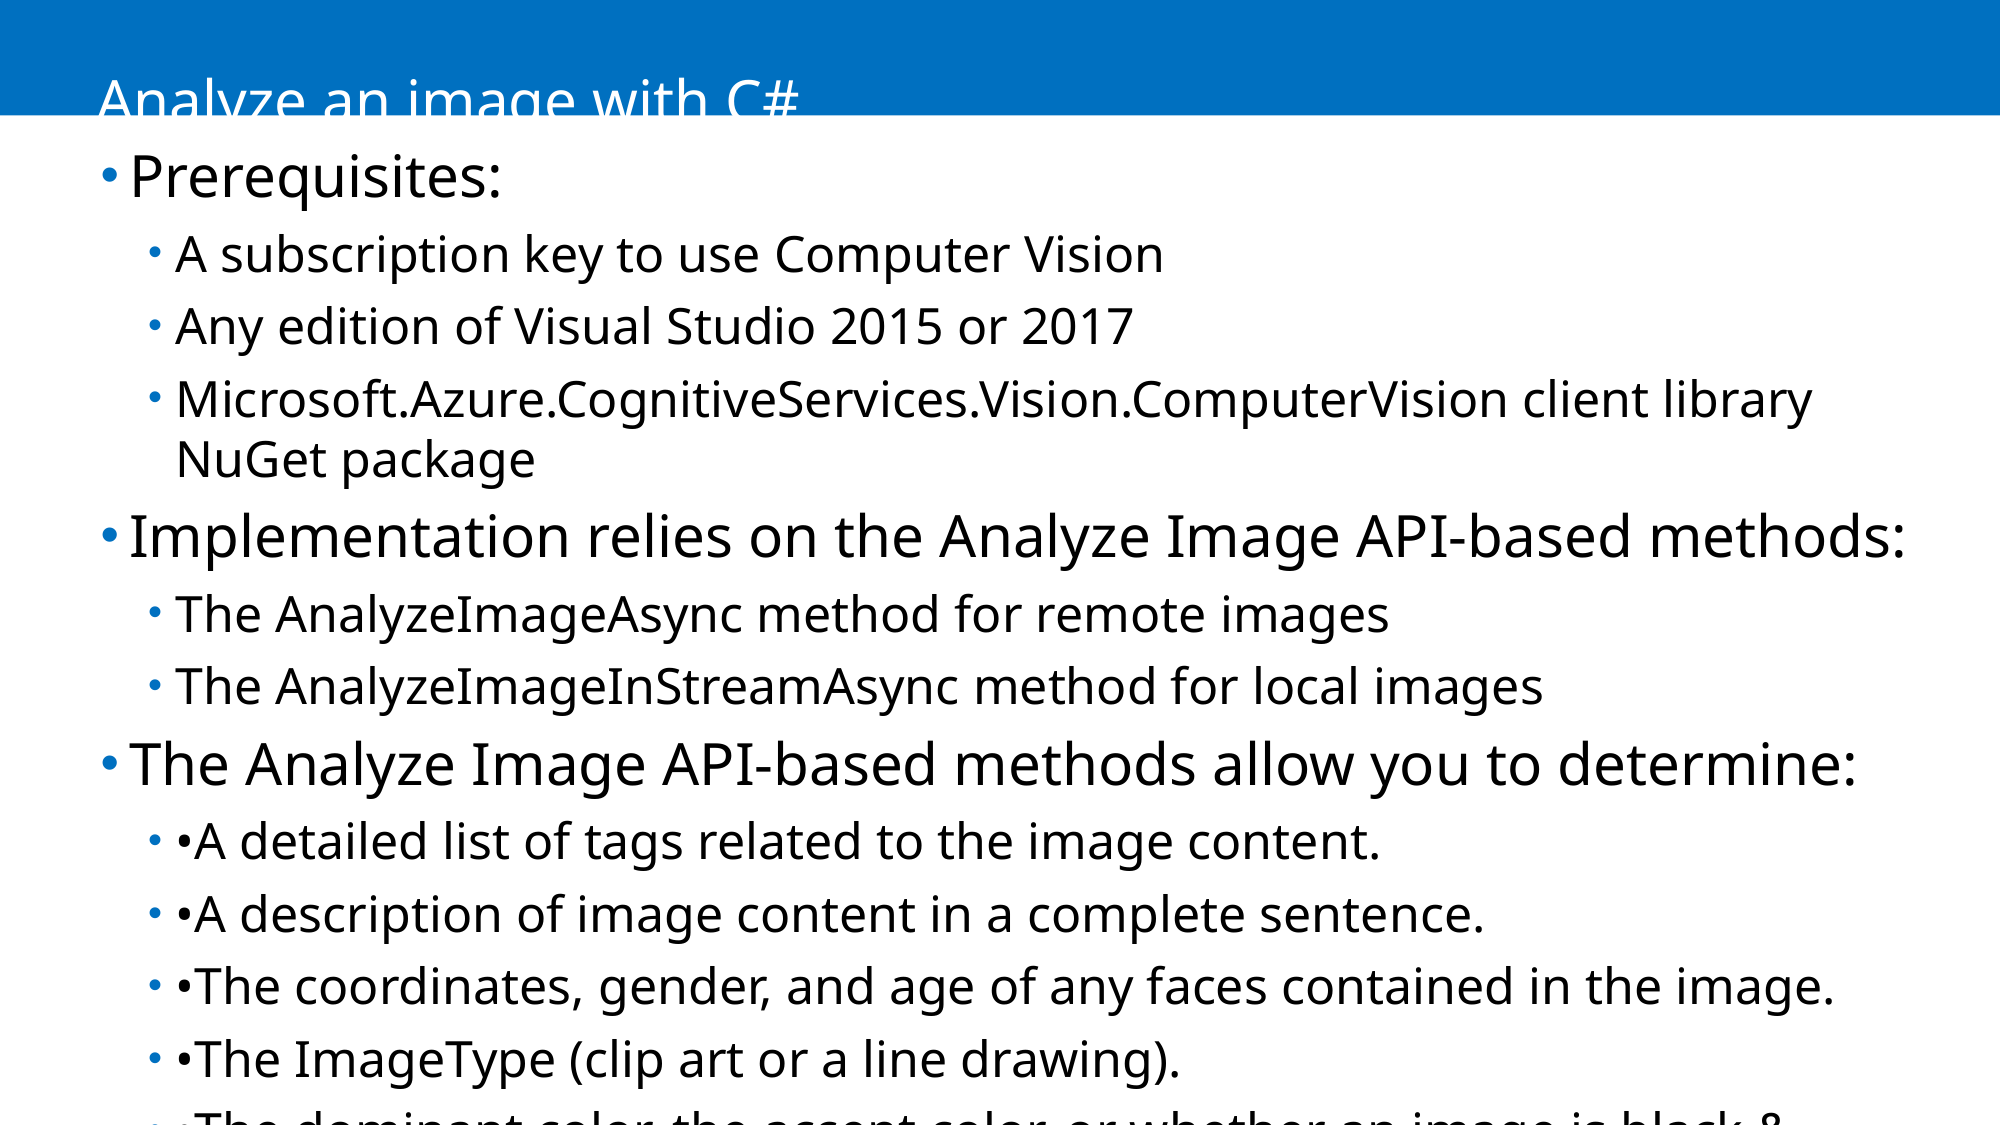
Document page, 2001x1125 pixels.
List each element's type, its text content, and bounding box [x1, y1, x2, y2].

list Prerequisites: A subscription key to use Computer Vision Any edition of Visual Studio 2015 or 2017 Microsoft.Azure.CognitiveServices.Vision.ComputerVision client library NuGet package Implementation relies on the Analyze Image API-based methods: The AnalyzeImageAsync method for remote images The AnalyzeImageInStreamAsync method for local images The Analyze Image API-based methods allow you to determine: •A detailed list of tags related to the image content. •A description of image content in a complete sentence. •The coordinates, gender, and age of any faces contained in the image. •The ImageType (clip art or a line drawing). •The dominant color, the accent color, or whether an image is black & white. [100, 139, 1909, 986]
title Analyze an image with C# [96, 75, 1904, 166]
